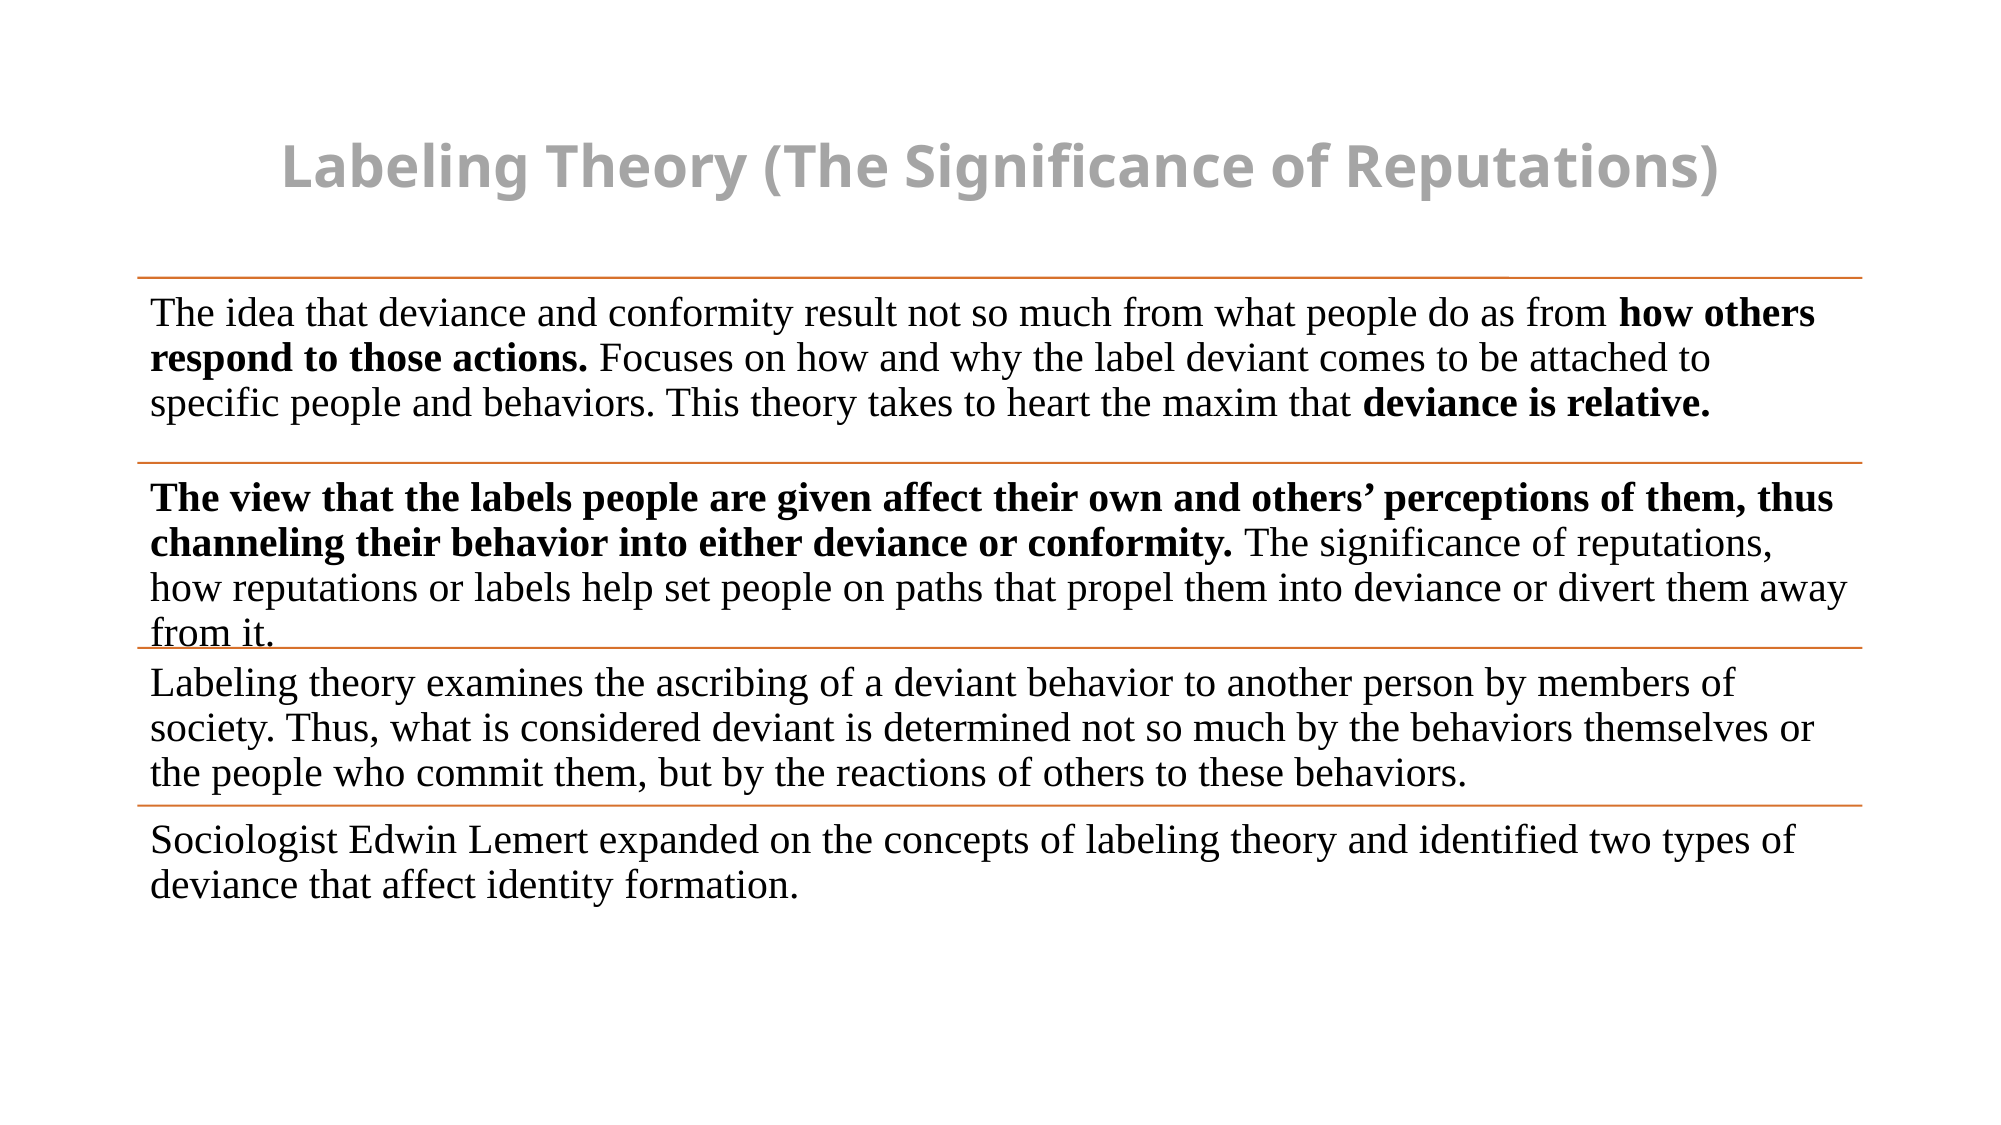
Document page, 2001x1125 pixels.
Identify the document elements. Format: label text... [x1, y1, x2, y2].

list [137, 277, 1863, 992]
title Labeling Theory (The Significance of Reputations) [137, 59, 1863, 276]
